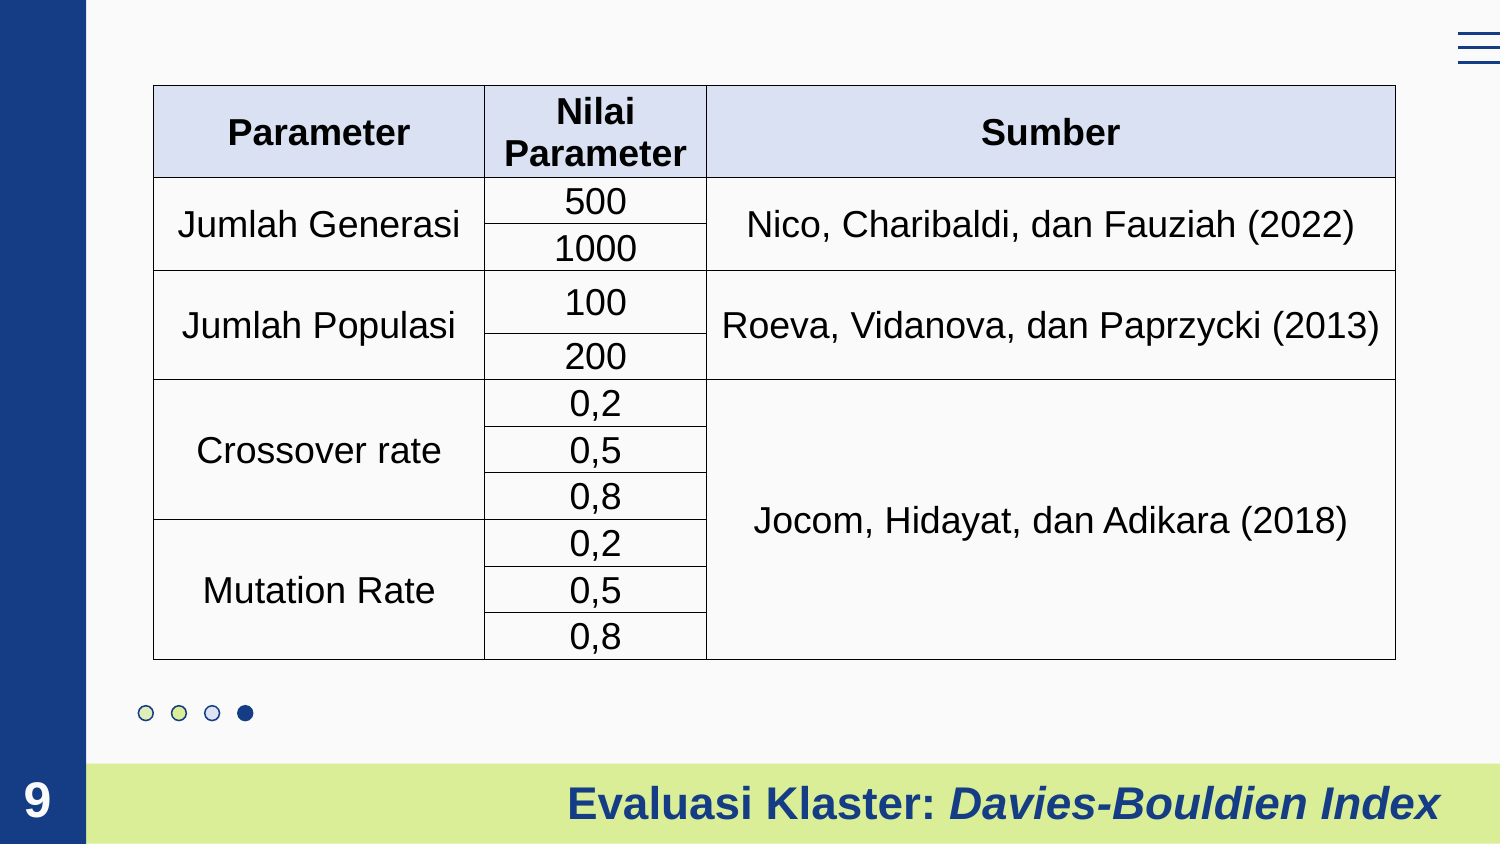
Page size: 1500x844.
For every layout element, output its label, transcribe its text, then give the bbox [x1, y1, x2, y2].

table_cell Jumlah Generasi [154, 178, 484, 270]
table_cell 0,2 [485, 380, 706, 426]
table_cell 200 [485, 334, 706, 379]
table_cell Nico, Charibaldi, dan Fauziah (2022) [707, 178, 1395, 270]
table_cell Jumlah Populasi [154, 271, 484, 379]
table_cell Roeva, Vidanova, dan Paprzycki (2013) [707, 271, 1395, 379]
table_header Sumber [707, 86, 1395, 177]
table_cell 1000 [485, 224, 706, 270]
table_header Parameter [154, 86, 484, 177]
table_cell Mutation Rate [154, 520, 484, 659]
table_cell 100 [485, 271, 706, 333]
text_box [138, 705, 253, 721]
table_cell Jocom, Hidayat, dan Adikara (2018) [707, 380, 1395, 659]
table_cell 0,5 [485, 567, 706, 612]
text_box Evaluasi Klaster: Davies-Bouldien Index [446, 752, 1456, 844]
table_cell 500 [485, 178, 706, 223]
table_cell 0,8 [485, 473, 706, 519]
table_cell 0,2 [485, 520, 706, 566]
table_cell 0,5 [485, 427, 706, 472]
table_cell 0,8 [485, 613, 706, 659]
table_cell Crossover rate [154, 380, 484, 519]
text_box 9 [0, 759, 111, 835]
table_header Nilai Parameter [485, 86, 706, 177]
